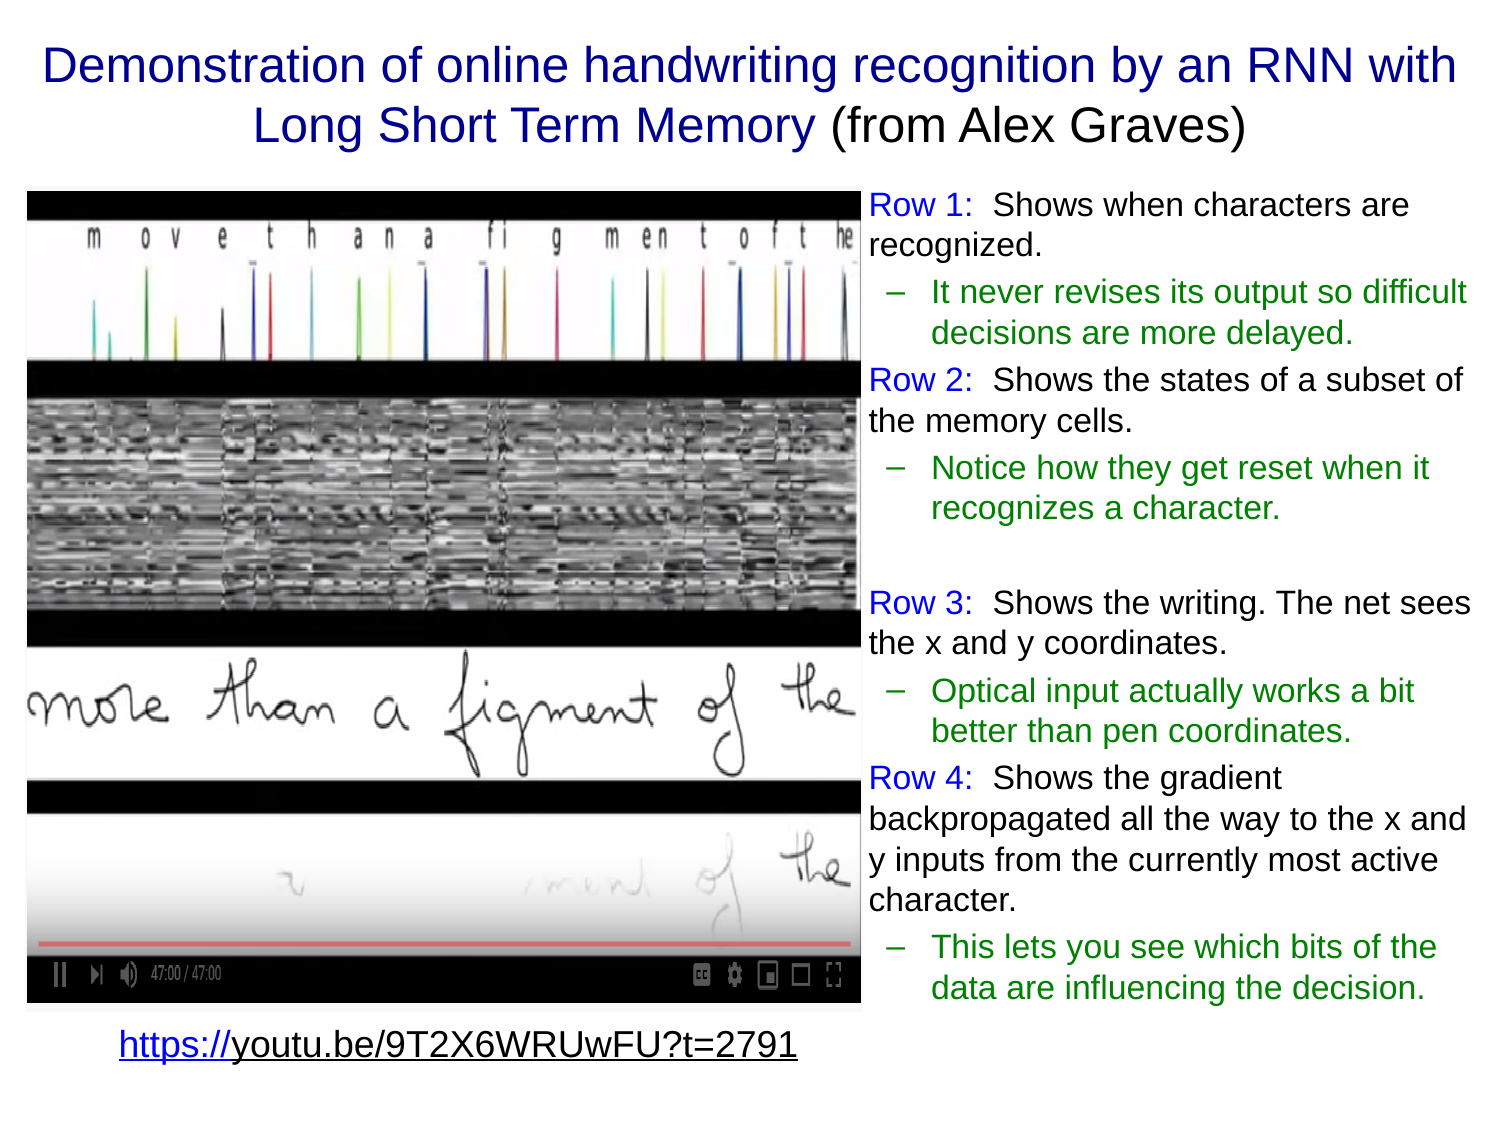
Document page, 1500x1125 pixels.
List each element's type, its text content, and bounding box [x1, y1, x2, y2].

picture [25, 185, 863, 1012]
title Demonstration of online handwriting recognition by an RNN with Long Short Term Memory (from Alex Graves) [0, 0, 1500, 187]
text_box https://youtu.be/9T2X6WRUwFU?t=2791 [103, 1021, 824, 1073]
list Row 1: Shows when characters are recognized. It never revises its output so difficult decisions are more delayed. Row 2: Shows the states of a subset of the memory cells. Notice how they get reset when it recognizes a character. Row 3: Shows the writing. The net sees the x and y coordinates. Optical input actually works a bit better than pen coordinates. Row 4: Shows the gradient backpropagated all the way to the x and y inputs from the currently most active character. This lets you see which bits of the data are influencing the decision. [800, 174, 1500, 1032]
